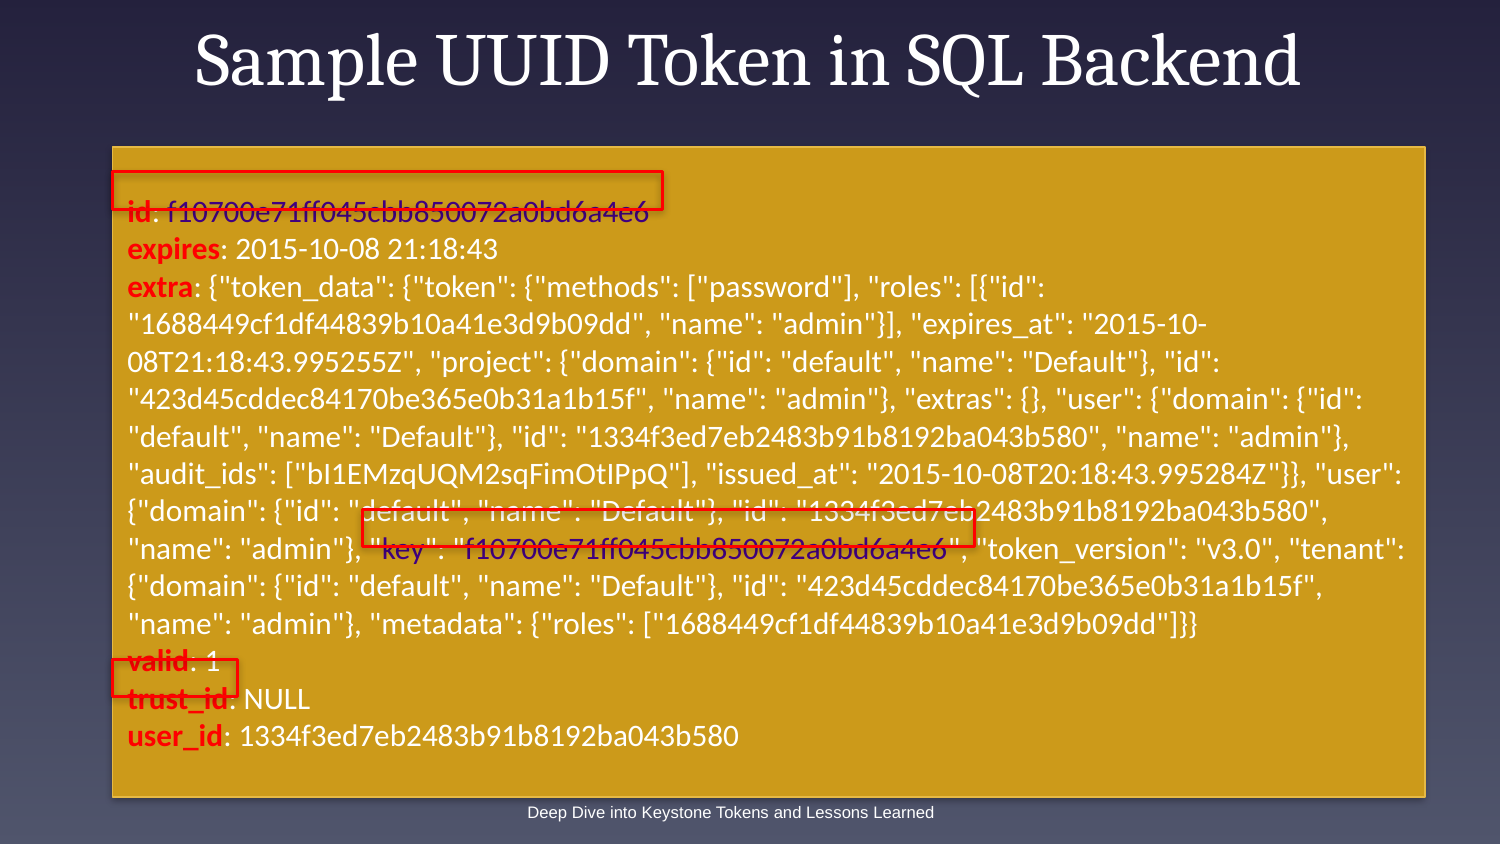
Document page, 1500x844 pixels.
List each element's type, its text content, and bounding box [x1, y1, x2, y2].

text_box [112, 659, 238, 698]
text_box [362, 509, 976, 548]
title Sample UUID Token in SQL Backend [75, 2, 1425, 144]
text_box id: f10700e71ff045cbb850072a0bd6a4e6 expires: 2015-10-08 21:18:43 extra: {"token_data": {"token": {"methods": ["password"], "roles": [{"id": "1688449cf1df44839b10a41e3d9b09dd", "name": "admin"}], "expires_at": "2015-10-08T21:18:43.995255Z", "project": {"domain": {"id": "default", "name": "Default"}, "id": "423d45cddec84170be365e0b31a1b15f", "name": "admin"}, "extras": {}, "user": {"domain": {"id": "default", "name": "Default"}, "id": "1334f3ed7eb2483b91b8192ba043b580", "name": "admin"}, "audit_ids": ["bI1EMzqUQM2sqFimOtIPpQ"], "issued_at": "2015-10-08T20:18:43.995284Z"}}, "user": {"domain": {"id": "default", "name": "Default"}, "id": "1334f3ed7eb2483b91b8192ba043b580", "name": "admin"}, "key": "f10700e71ff045cbb850072a0bd6a4e6", "token_version": "v3.0", "tenant": {"domain": {"id": "default", "name": "Default"}, "id": "423d45cddec84170be365e0b31a1b15f", "name": "admin"}, "metadata": {"roles": ["1688449cf1df44839b10a41e3d9b09dd"]}} valid: 1 trust_id: NULL user_id: 1334f3ed7eb2483b91b8192ba043b580 [112, 146, 1426, 798]
footer Deep Dive into Keystone Tokens and Lessons Learned [487, 806, 975, 827]
text_box [112, 171, 663, 210]
